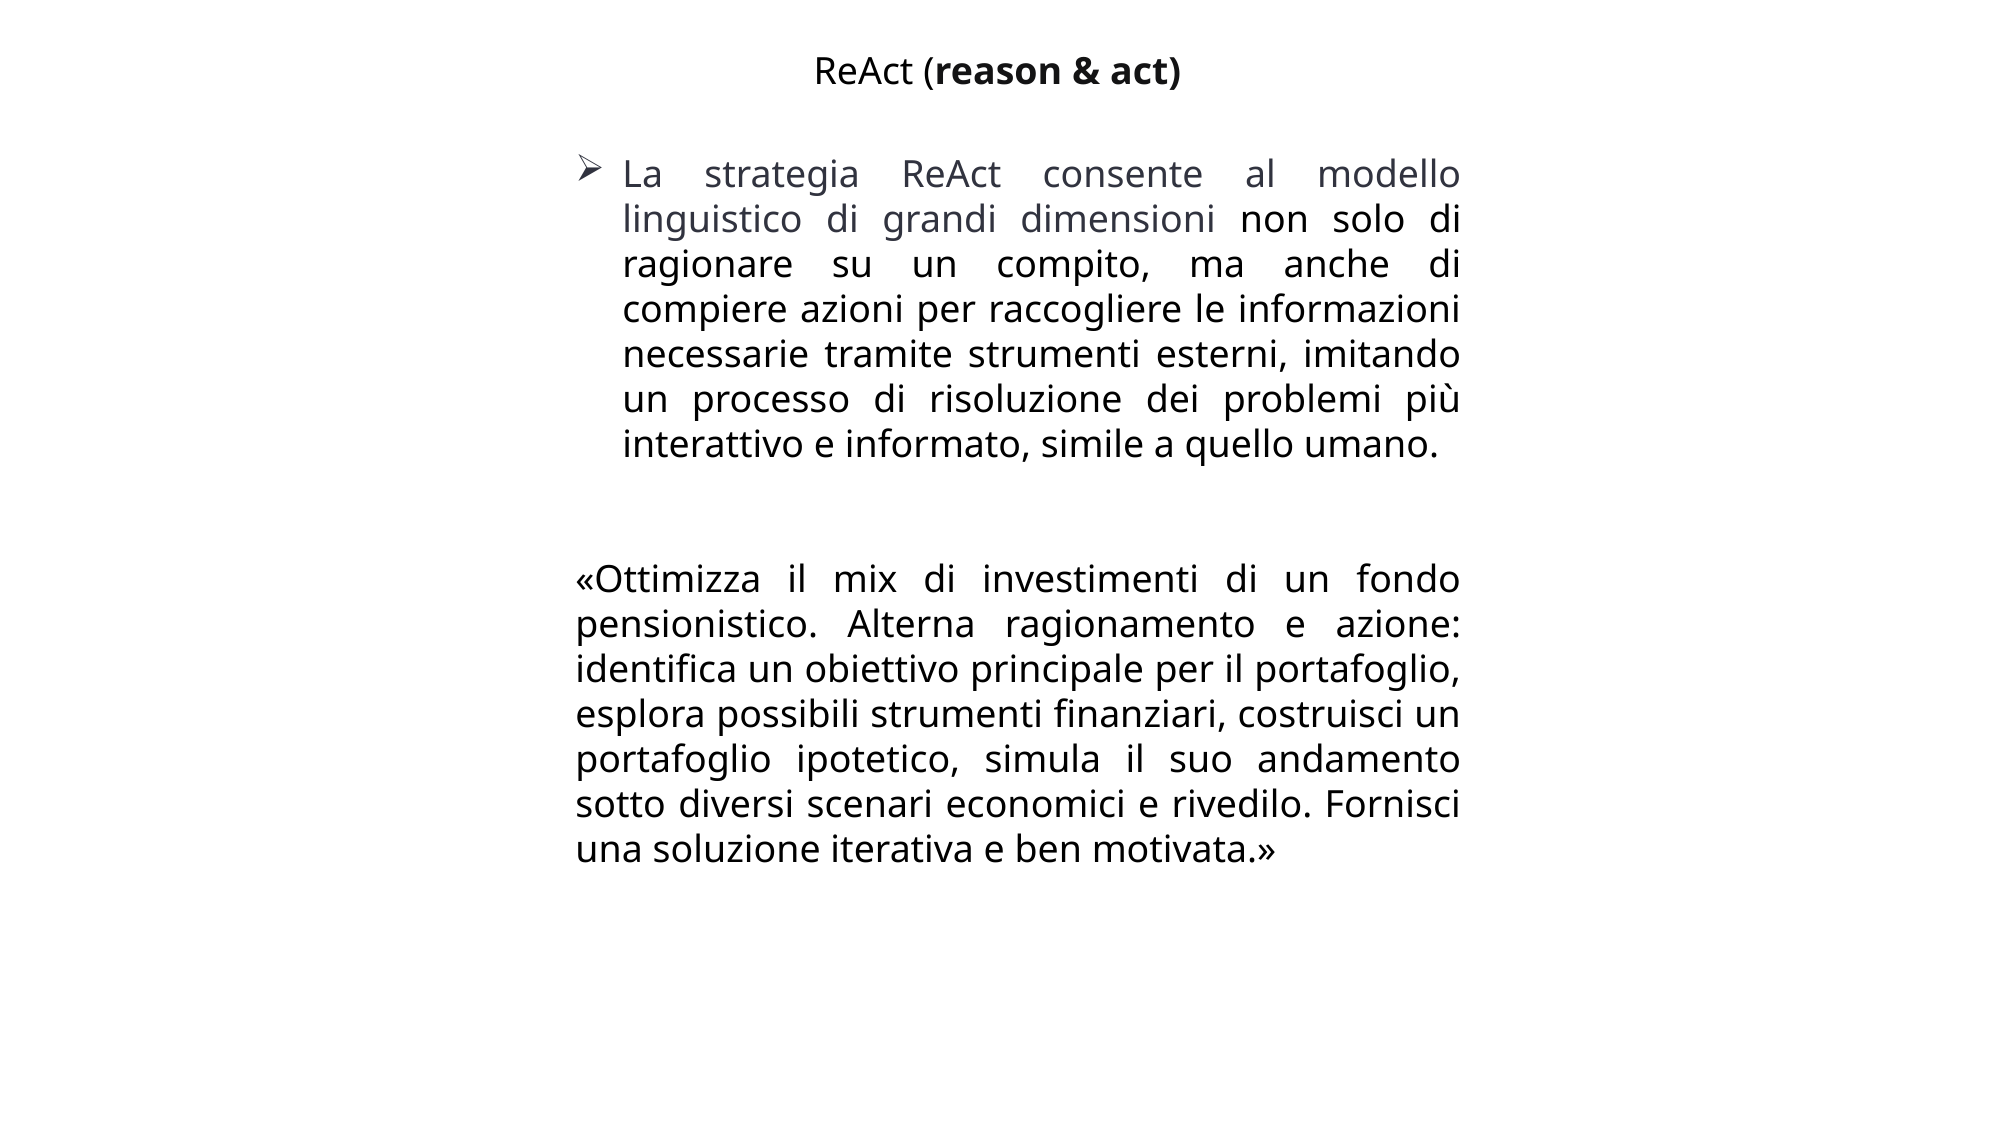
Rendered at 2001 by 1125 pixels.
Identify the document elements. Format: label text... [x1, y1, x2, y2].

text_box La strategia ReAct consente al modello linguistico di grandi dimensioni non solo di ragionare su un compito, ma anche di compiere azioni per raccogliere le informazioni necessarie tramite strumenti esterni, imitando un processo di risoluzione dei problemi più interattivo e informato, simile a quello umano. «Ottimizza il mix di investimenti di un fondo pensionistico. Alterna ragionamento e azione: identifica un obiettivo principale per il portafoglio, esplora possibili strumenti finanziari, costruisci un portafoglio ipotetico, simula il suo andamento sotto diversi scenari economici e rivedilo. Fornisci una soluzione iterativa e ben motivata.» [560, 142, 1477, 923]
text_box ReAct (reason & act) [19, 39, 1975, 100]
